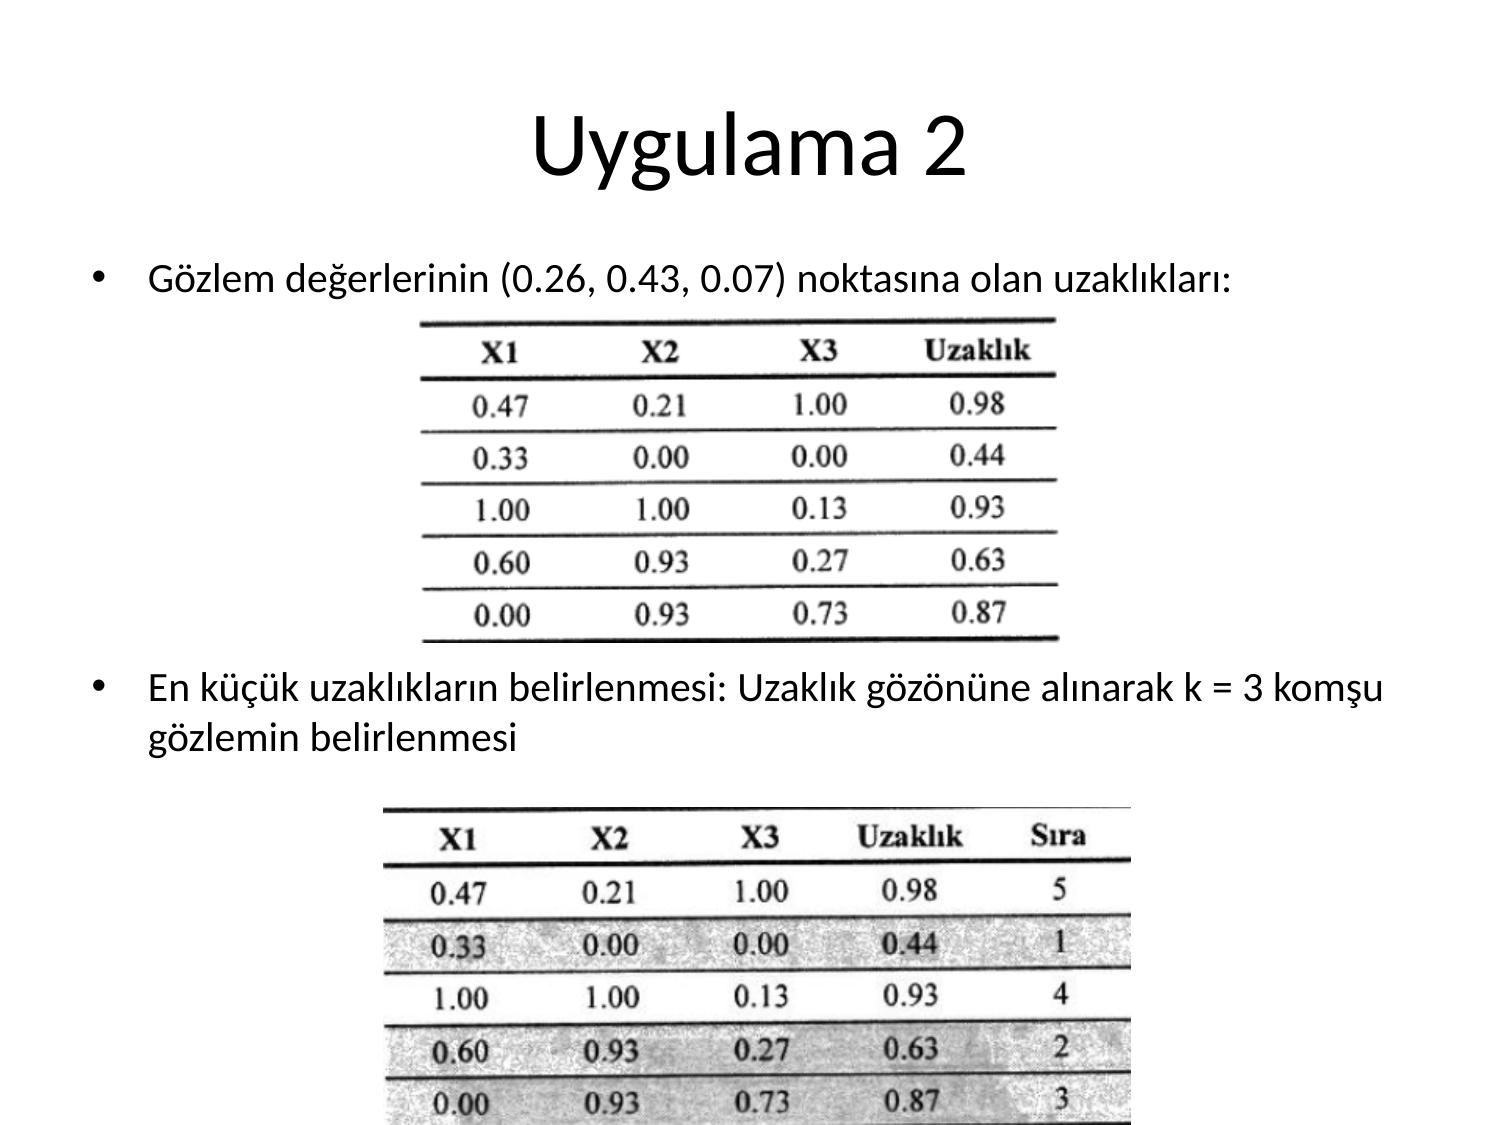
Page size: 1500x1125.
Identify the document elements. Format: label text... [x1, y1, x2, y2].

list Gözlem değerlerinin (0.26, 0.43, 0.07) noktasına olan uzaklıkları: En küçük uzaklıkların belirlenmesi: Uzaklık gözönüne alınarak k = 3 komşu gözlemin belirlenmesi [76, 243, 1427, 1010]
picture [383, 807, 1131, 1125]
picture [418, 314, 1061, 643]
title Uygulama 2 [75, 45, 1425, 233]
